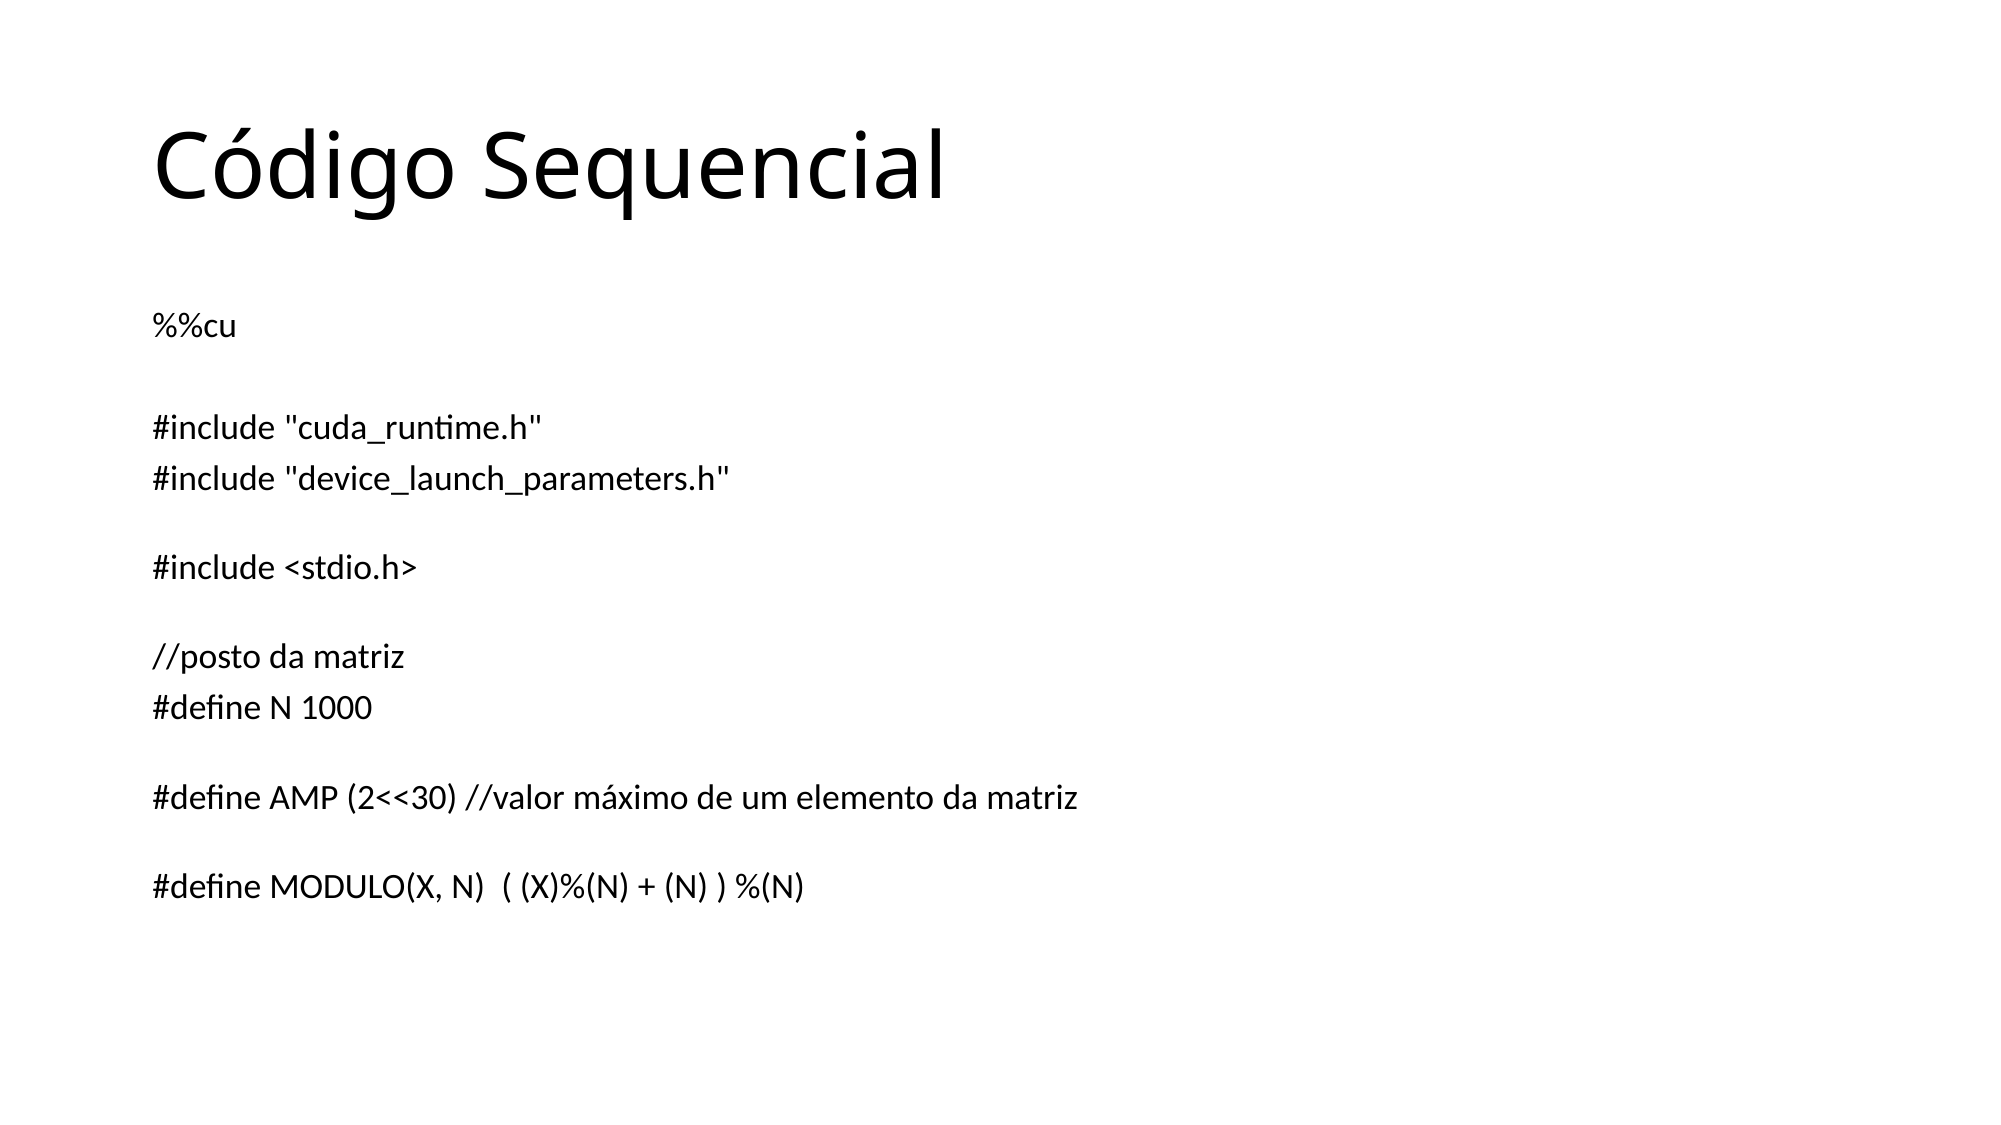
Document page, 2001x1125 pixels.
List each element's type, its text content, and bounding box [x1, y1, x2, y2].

title Código Sequencial [137, 59, 1863, 278]
list %%cu #include "cuda_runtime.h" #include "device_launch_parameters.h" #include <stdio.h> //posto da matriz #define N 1000 #define AMP (2<<30) //valor máximo de um elemento da matriz #define MODULO(X, N) ( (X)%(N) + (N) ) %(N) [137, 299, 1863, 1014]
